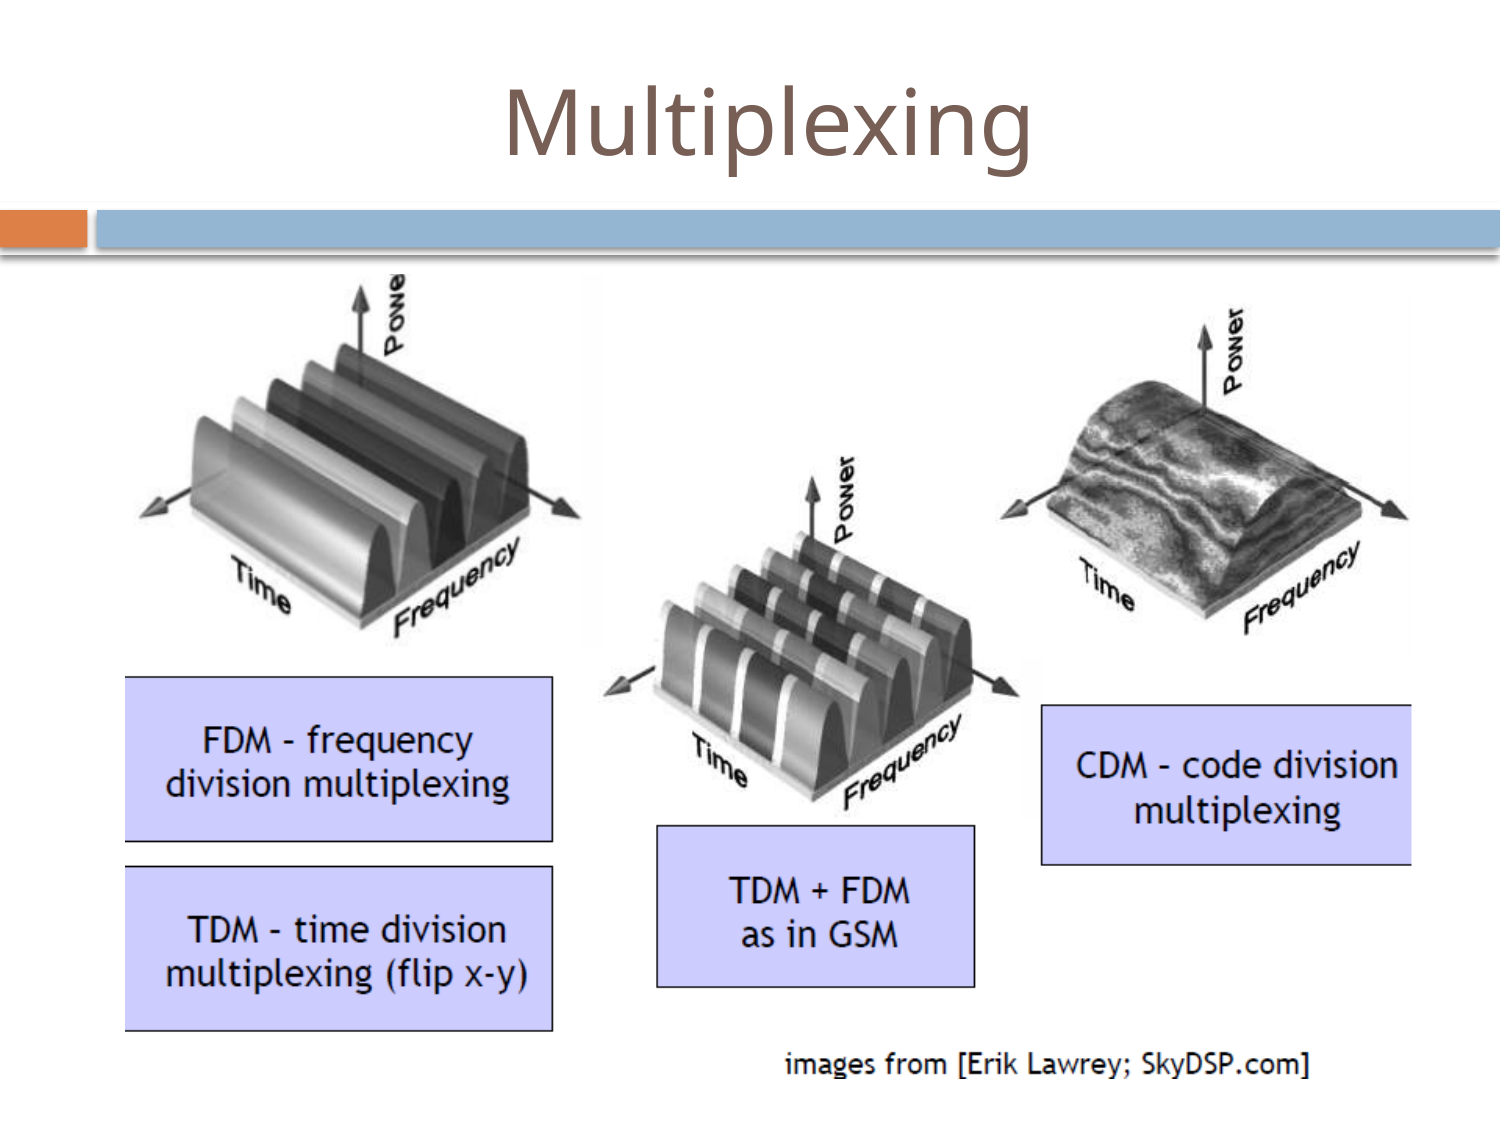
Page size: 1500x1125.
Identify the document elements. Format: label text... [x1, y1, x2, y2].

title Multiplexing [100, 37, 1438, 200]
picture [124, 274, 1418, 1079]
